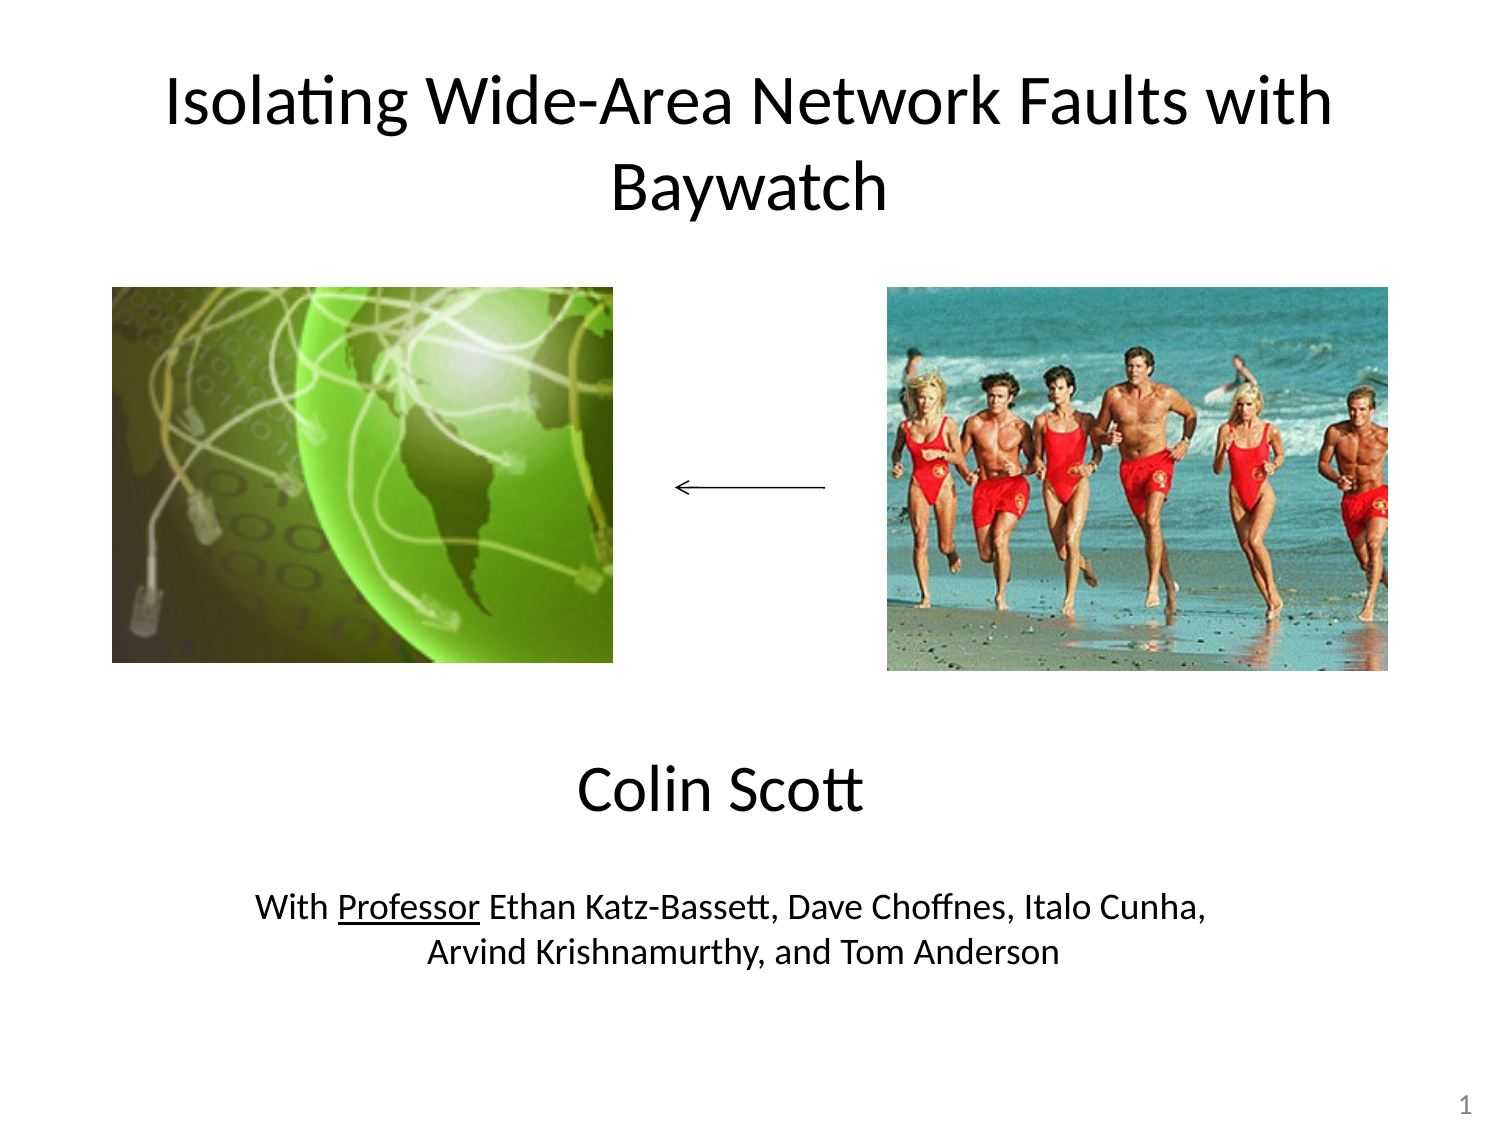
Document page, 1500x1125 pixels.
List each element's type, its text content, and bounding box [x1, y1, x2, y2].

picture [887, 287, 1388, 671]
text_box With Professor Ethan Katz-Bassett, Dave Choffnes, Italo Cunha, Arvind Krishnamurthy, and Tom Anderson [174, 874, 1288, 980]
text_box Colin Scott [562, 737, 888, 833]
title Isolating Wide-Area Network Faults with Baywatch [75, 45, 1425, 233]
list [112, 287, 613, 663]
